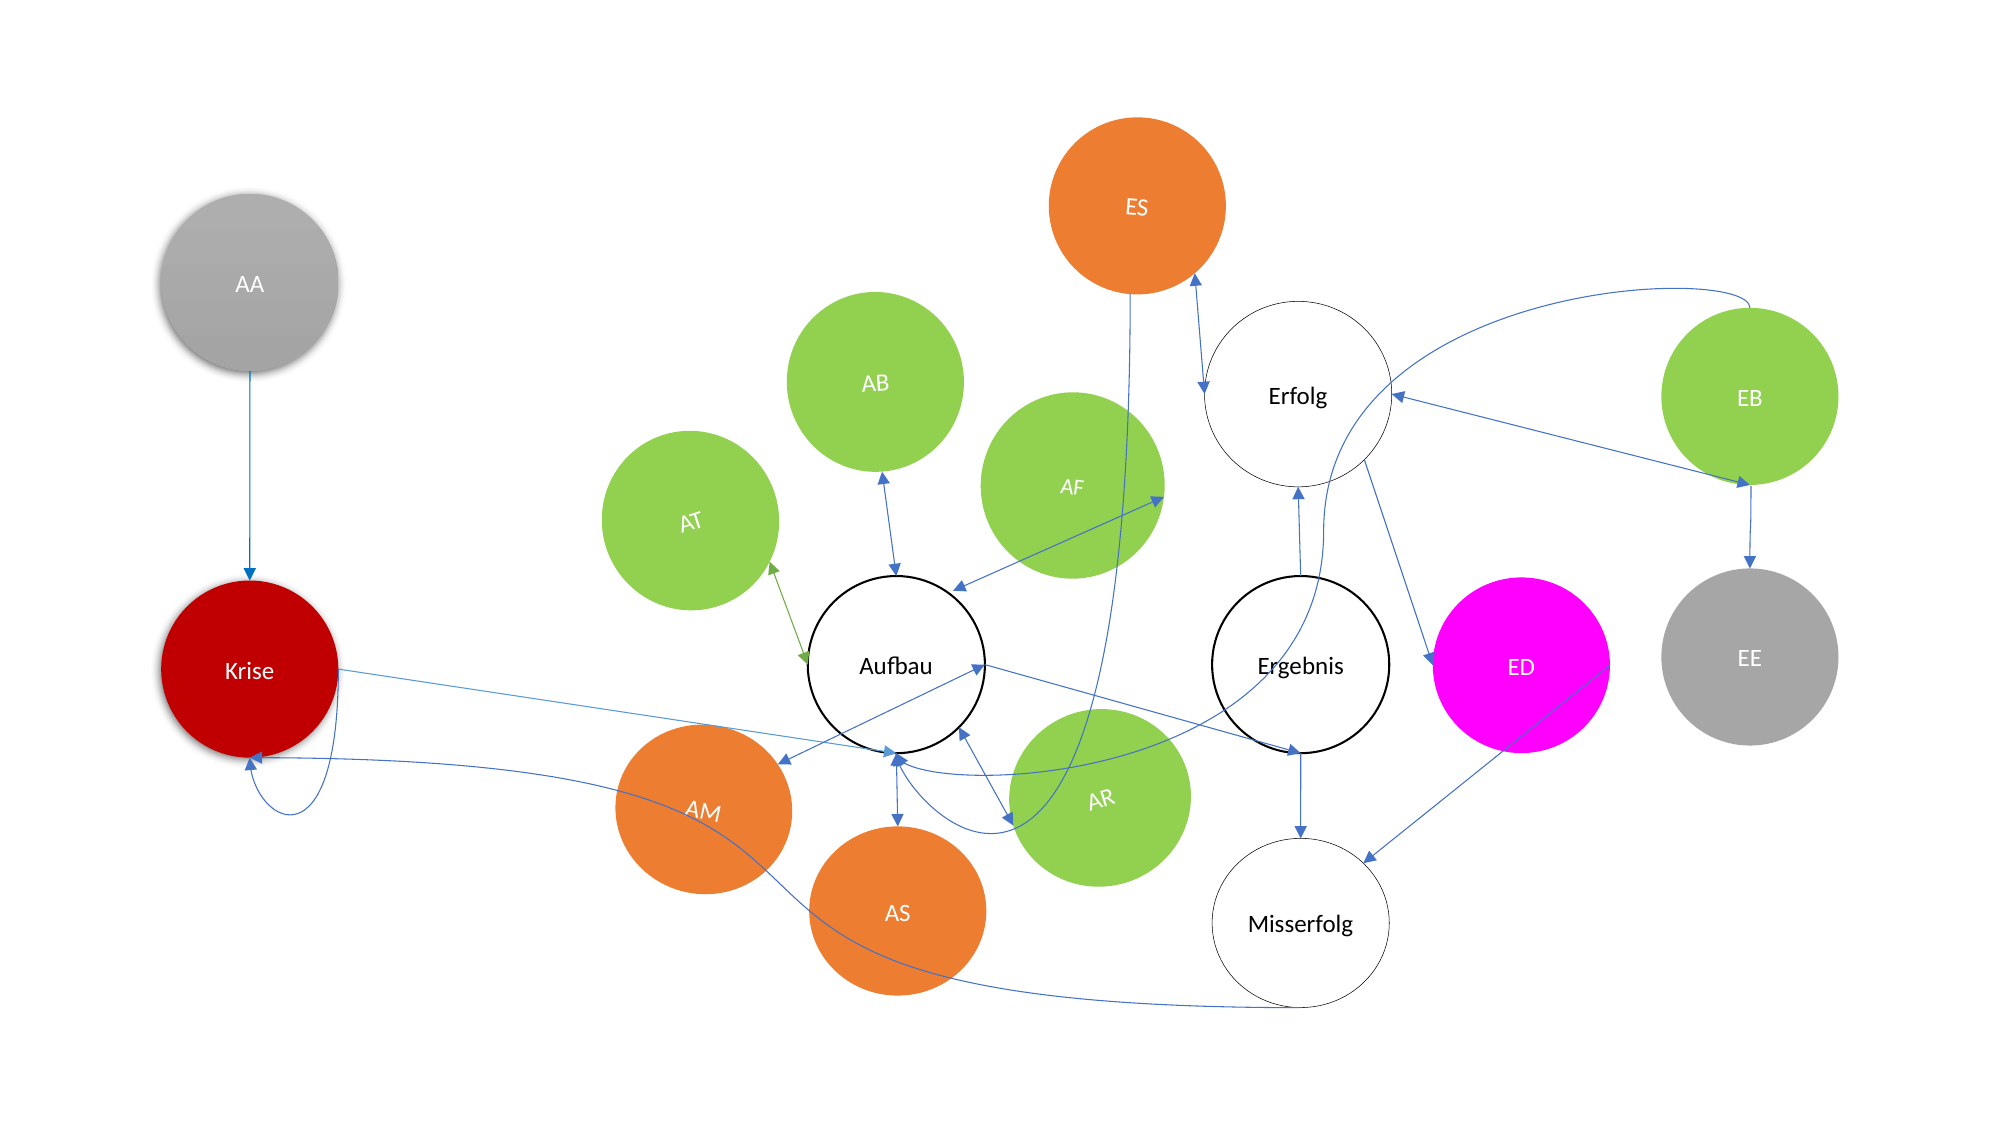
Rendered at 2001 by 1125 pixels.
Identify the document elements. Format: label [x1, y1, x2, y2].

text_box [161, 117, 1839, 1008]
